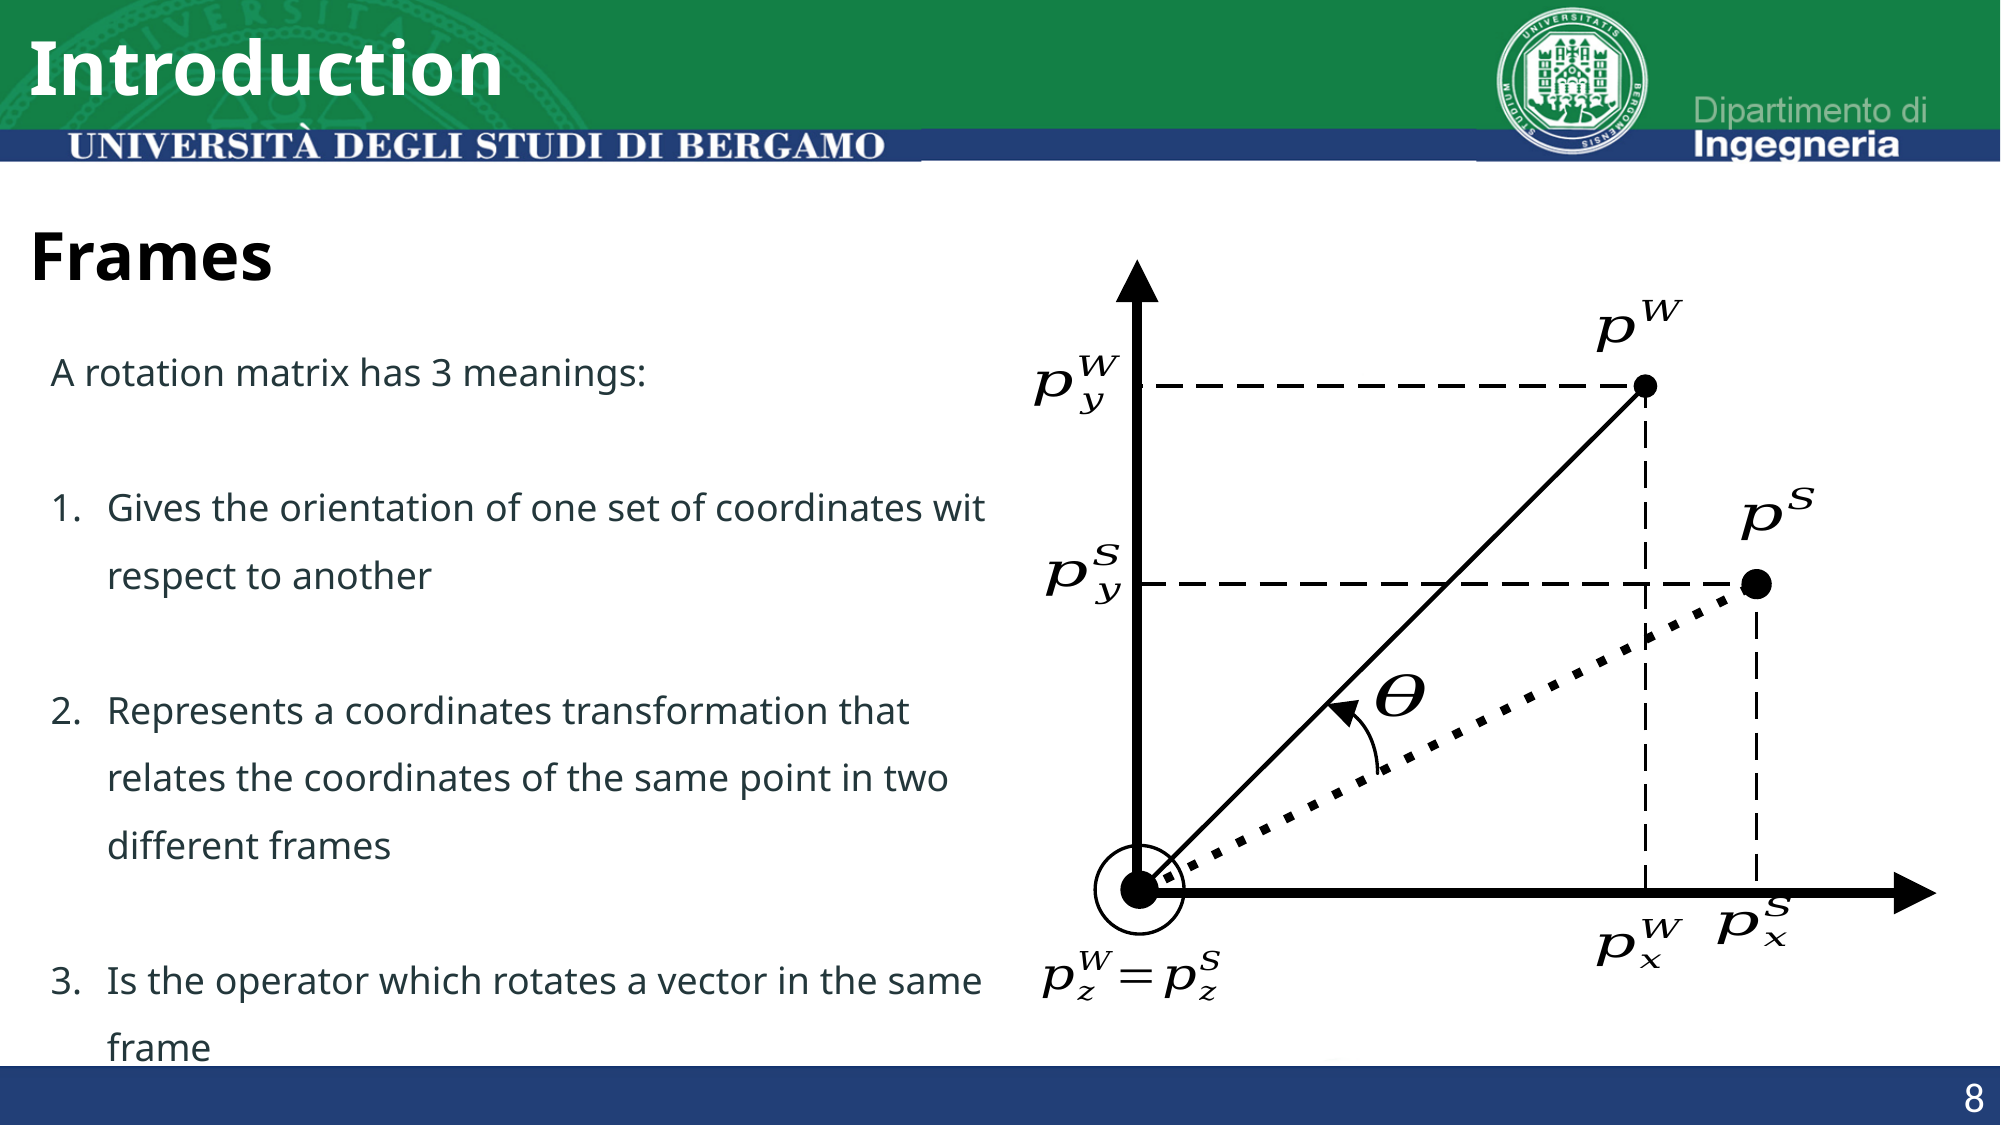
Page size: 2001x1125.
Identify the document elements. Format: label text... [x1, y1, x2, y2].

picture [0, 324, 1745, 1125]
slide_number 8 [1655, 1065, 2000, 1125]
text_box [1030, 254, 1939, 1008]
text_box Frames [0, 184, 1339, 324]
title Introduction [0, 0, 1461, 130]
picture [0, 0, 2001, 254]
text_box A rotation matrix has 3 meanings: Gives the orientation of one set of coordinates wit respect to another Represents a coordinates transformation that relates the coordinates of the same point in two different frames Is the operator which rotates a vector in the same frame [35, 319, 1028, 1077]
